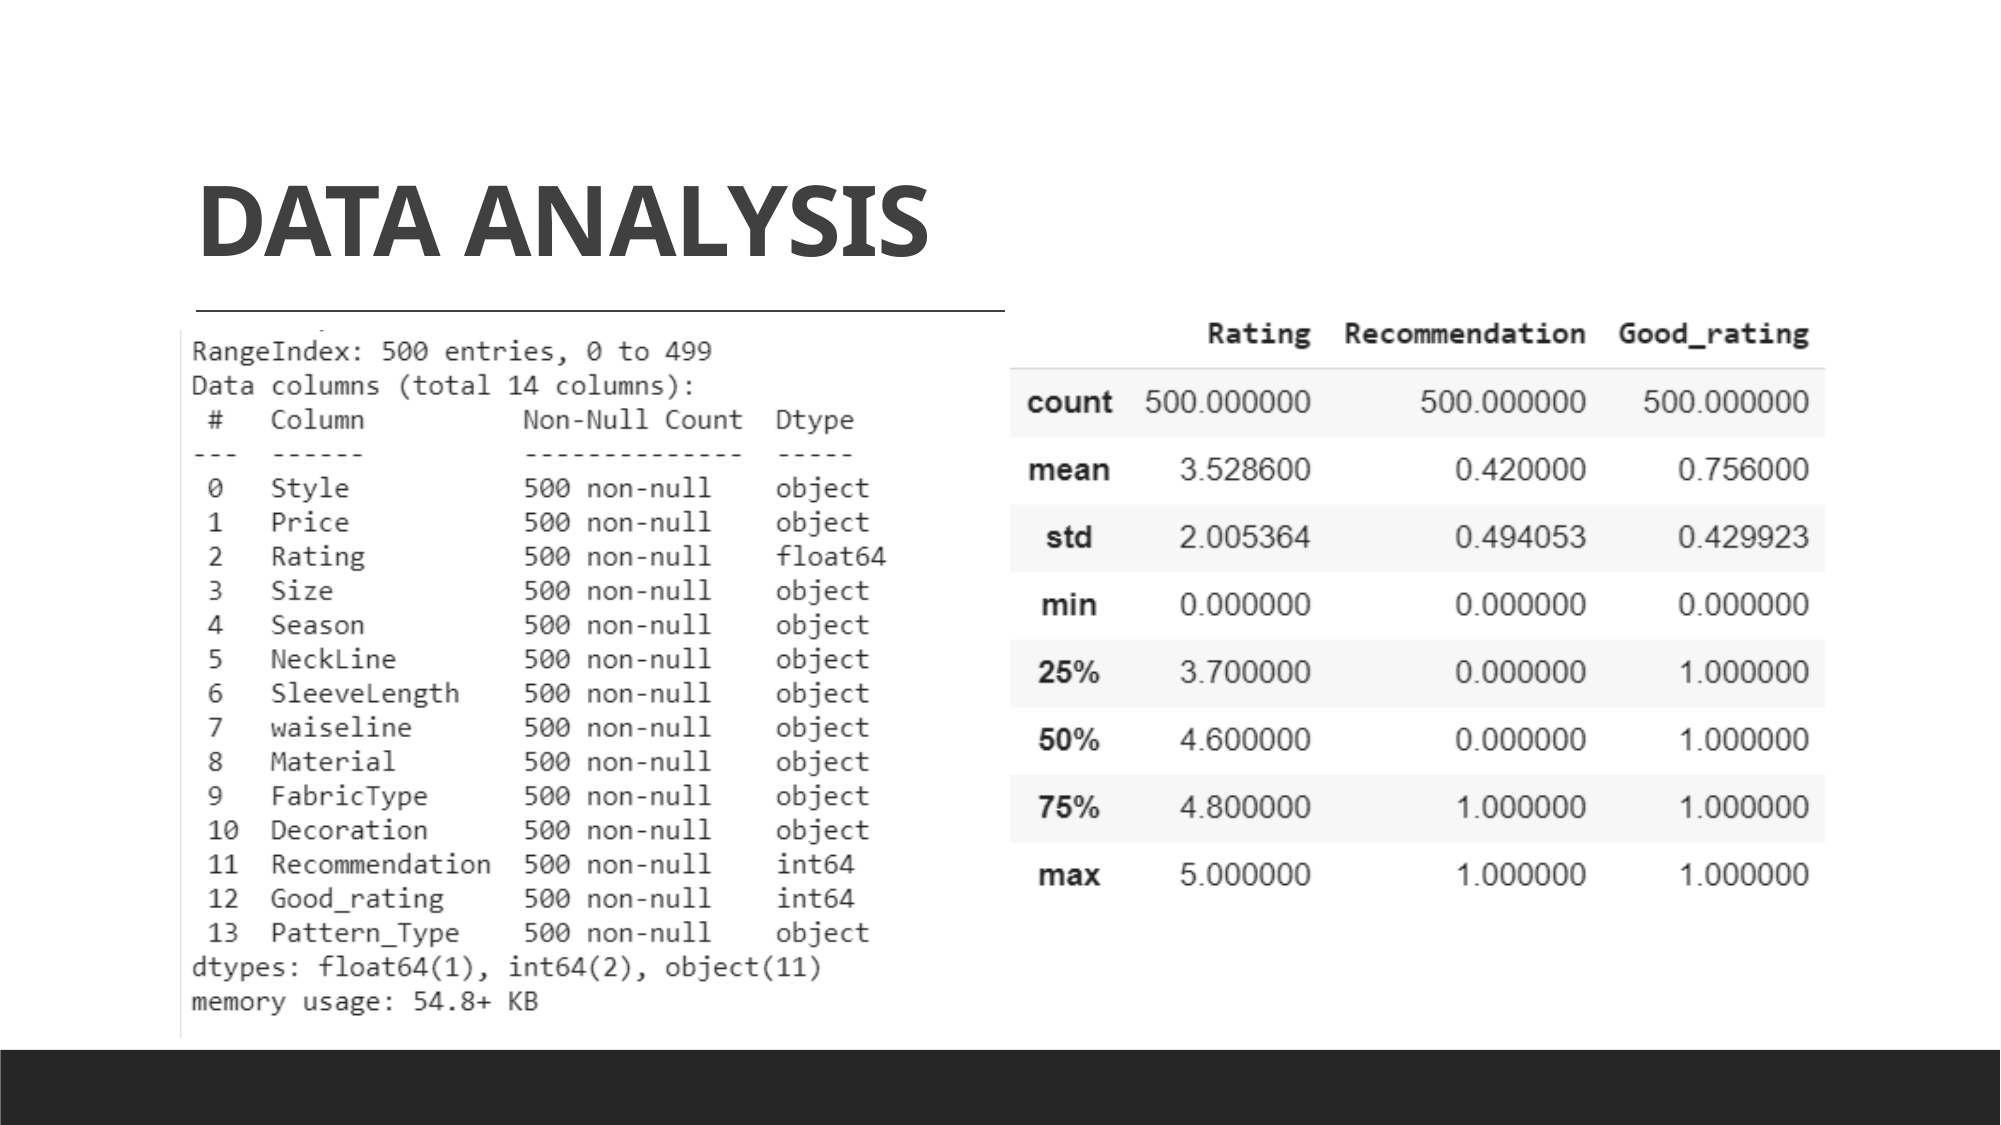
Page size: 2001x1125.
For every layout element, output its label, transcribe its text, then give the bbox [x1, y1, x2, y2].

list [179, 329, 945, 1039]
picture [1004, 310, 1834, 915]
title DATA ANALYSIS [180, 47, 1830, 285]
